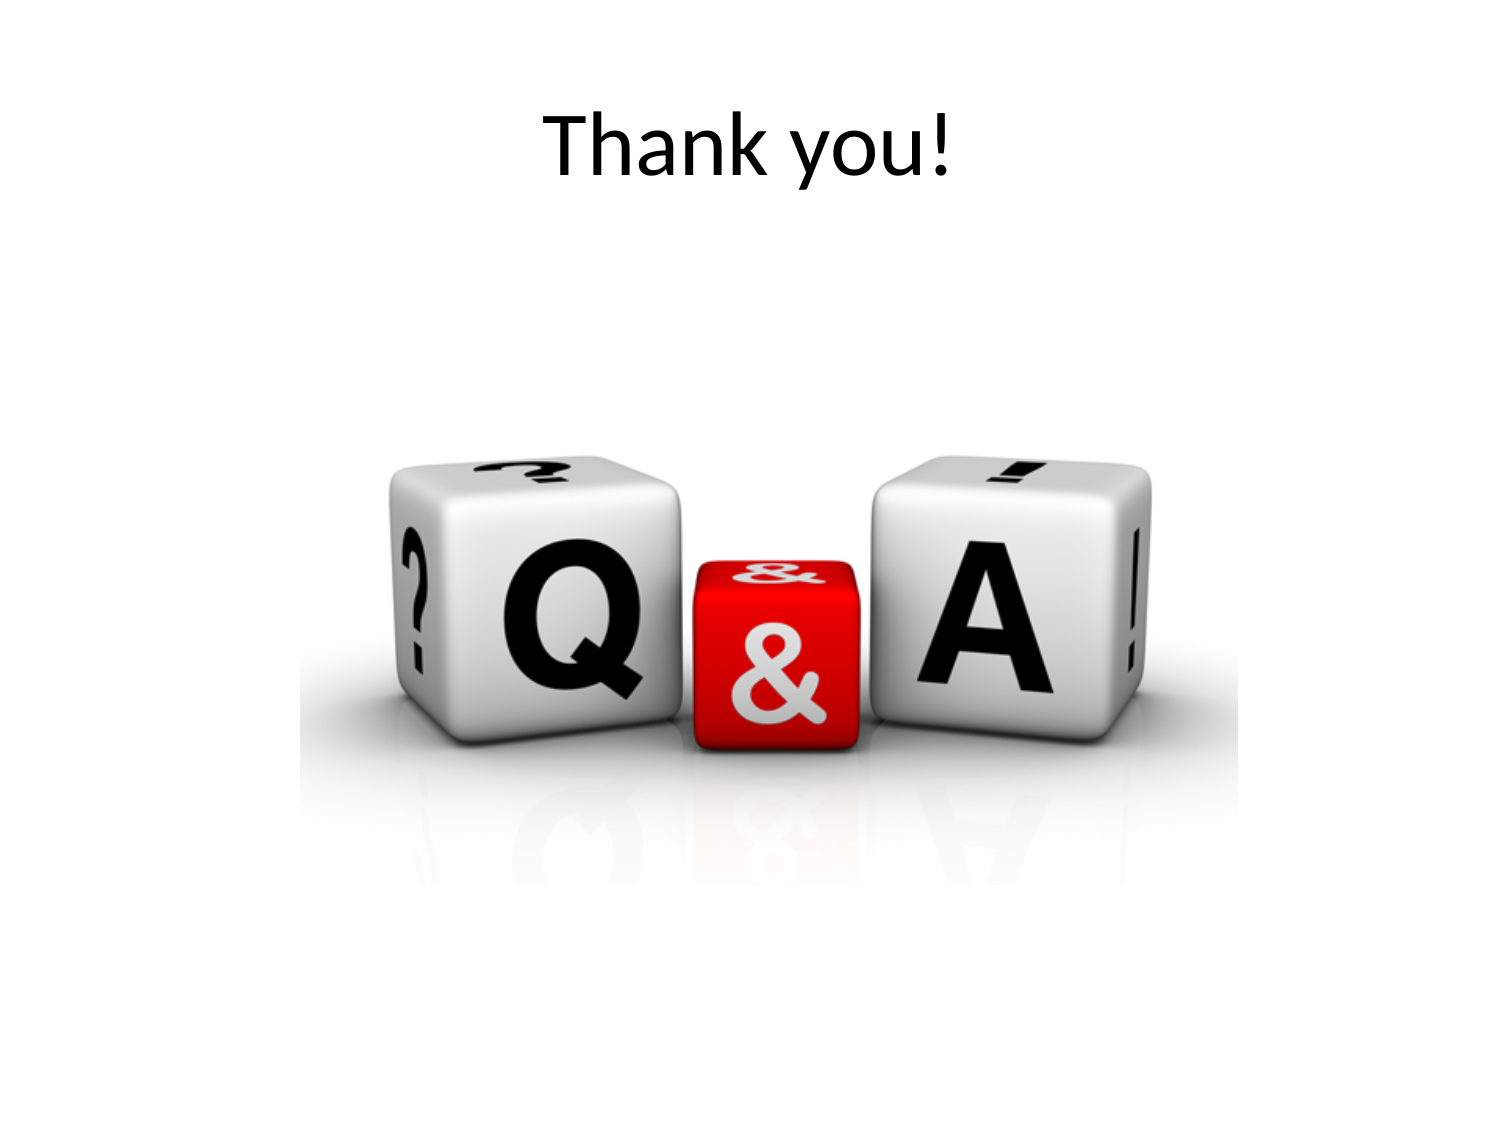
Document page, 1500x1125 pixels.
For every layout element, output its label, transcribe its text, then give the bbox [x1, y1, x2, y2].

picture [299, 424, 1238, 885]
title Thank you! [75, 45, 1425, 233]
